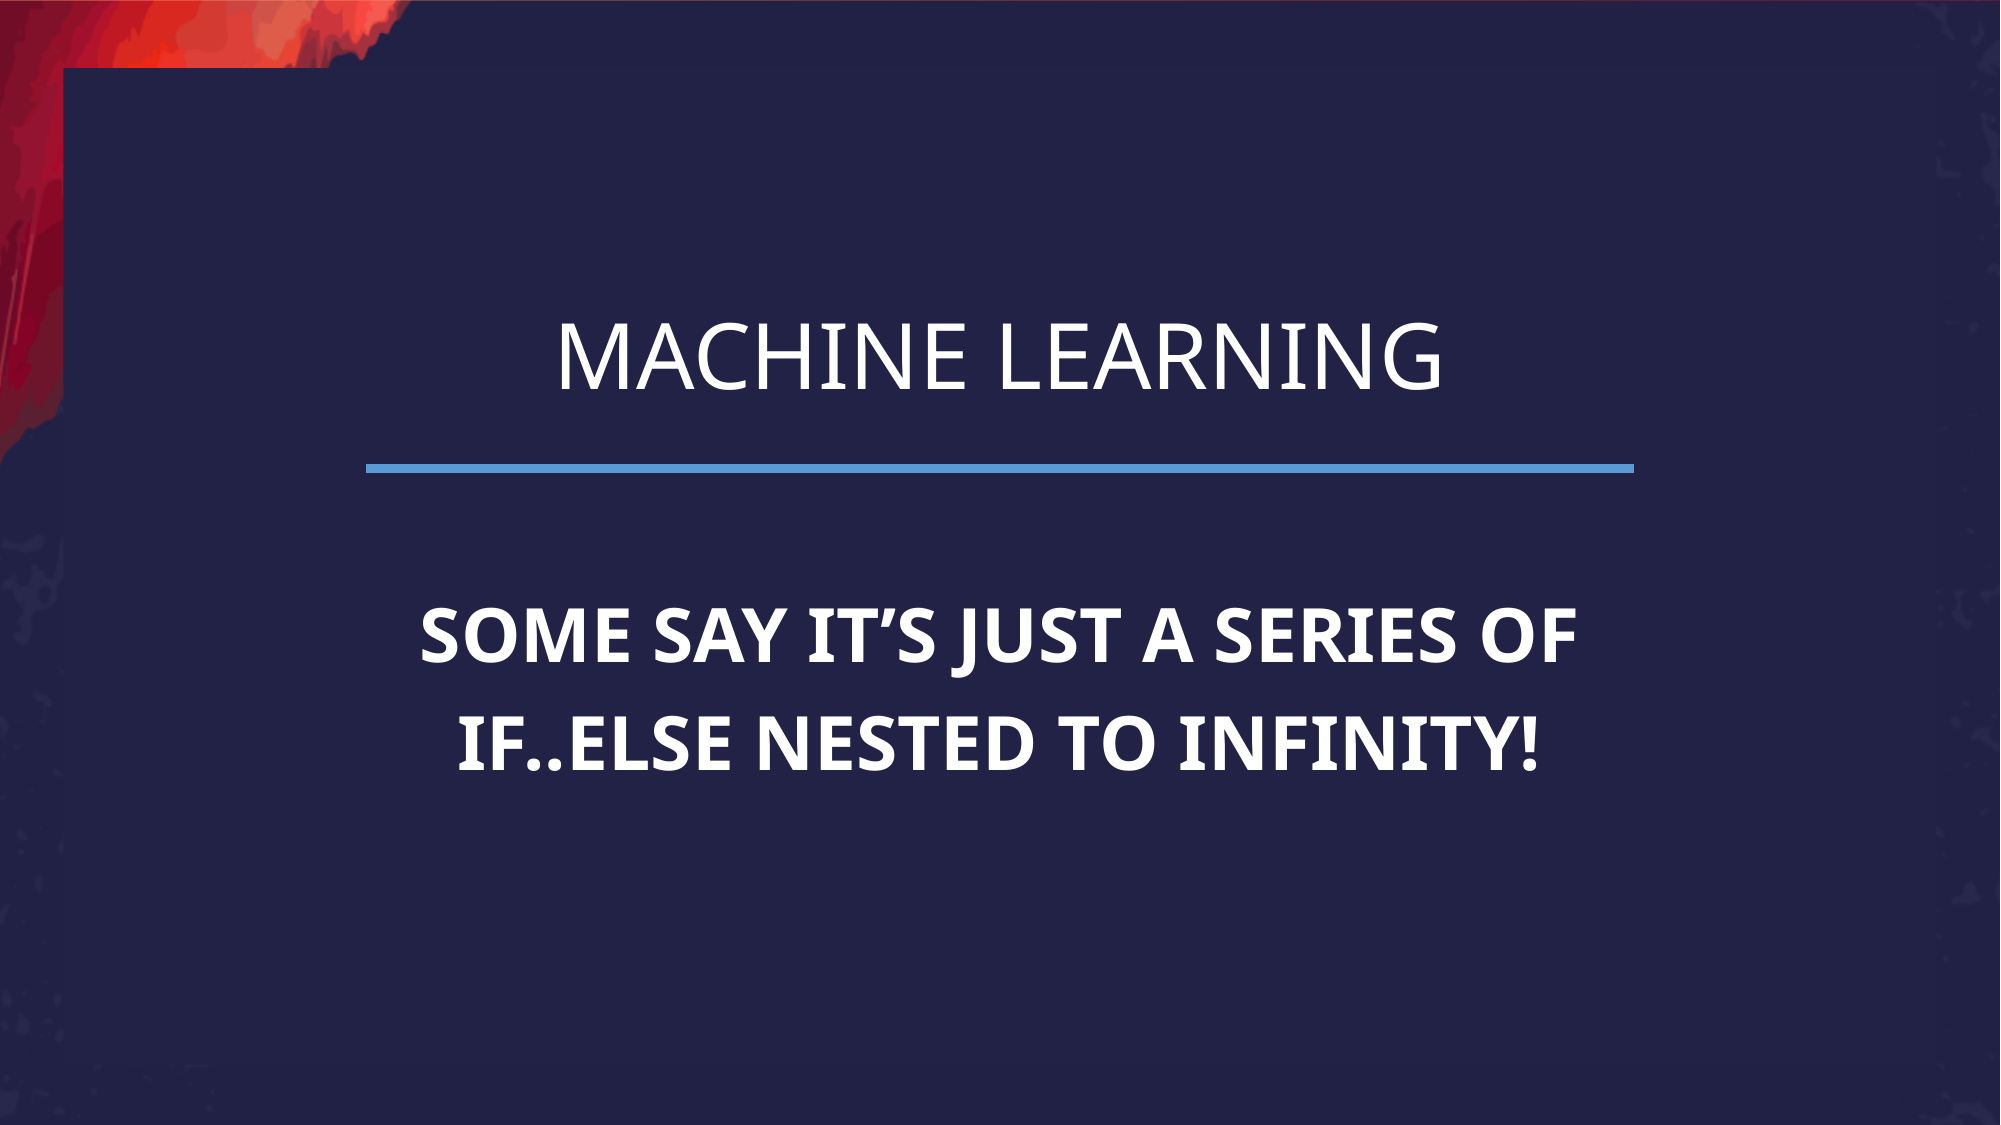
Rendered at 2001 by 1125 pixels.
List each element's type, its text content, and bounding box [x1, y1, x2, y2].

text_box SOME SAY IT’S JUST A SERIES OF IF..ELSE NESTED TO INFINITY! [365, 562, 1635, 795]
title MACHINE LEARNING [365, 250, 1635, 468]
picture [0, 0, 2000, 1125]
